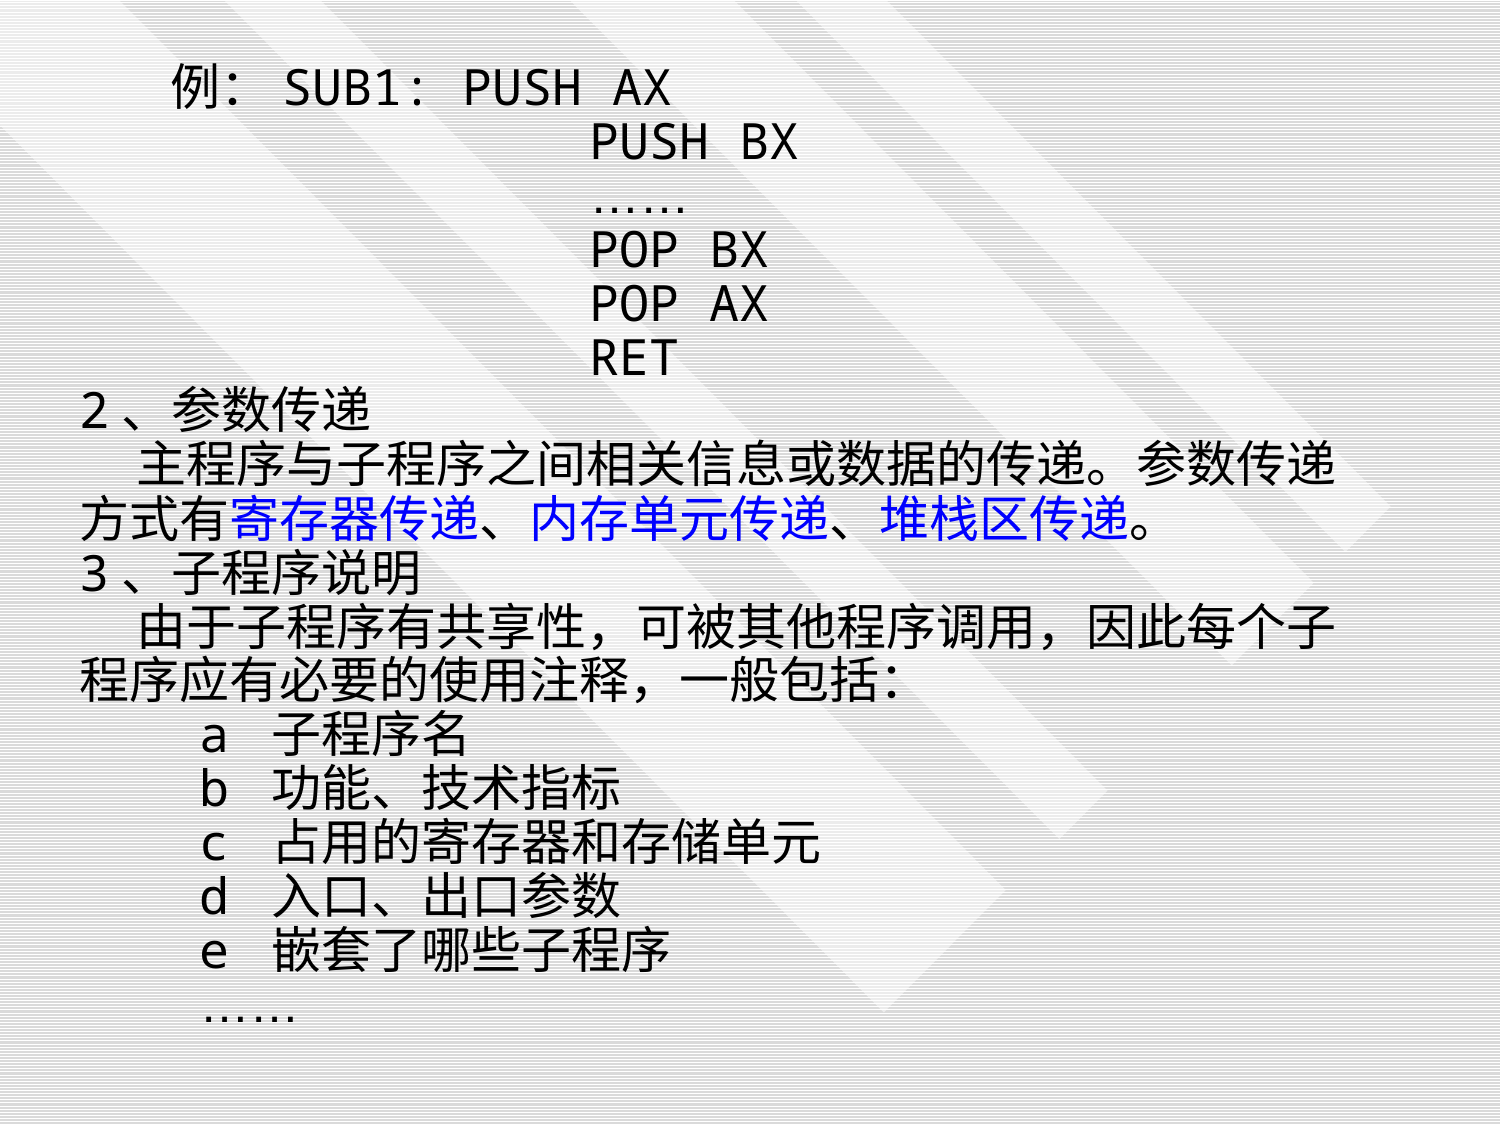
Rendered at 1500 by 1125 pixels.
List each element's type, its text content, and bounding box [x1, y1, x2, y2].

text_box 例：SUB1: PUSH AX PUSH BX …… POP BX POP AX RET 2、参数传递 主程序与子程序之间相关信息或数据的传递。参数传递方式有寄存器传递、内存单元传递、堆栈区传递。 3、子程序说明 由于子程序有共享性，可被其他程序调用，因此每个子程序应有必要的使用注释，一般包括： a 子程序名 b 功能、技术指标 c 占用的寄存器和存储单元 d 入口、出口参数 e 嵌套了哪些子程序 …… [64, 54, 1388, 1041]
